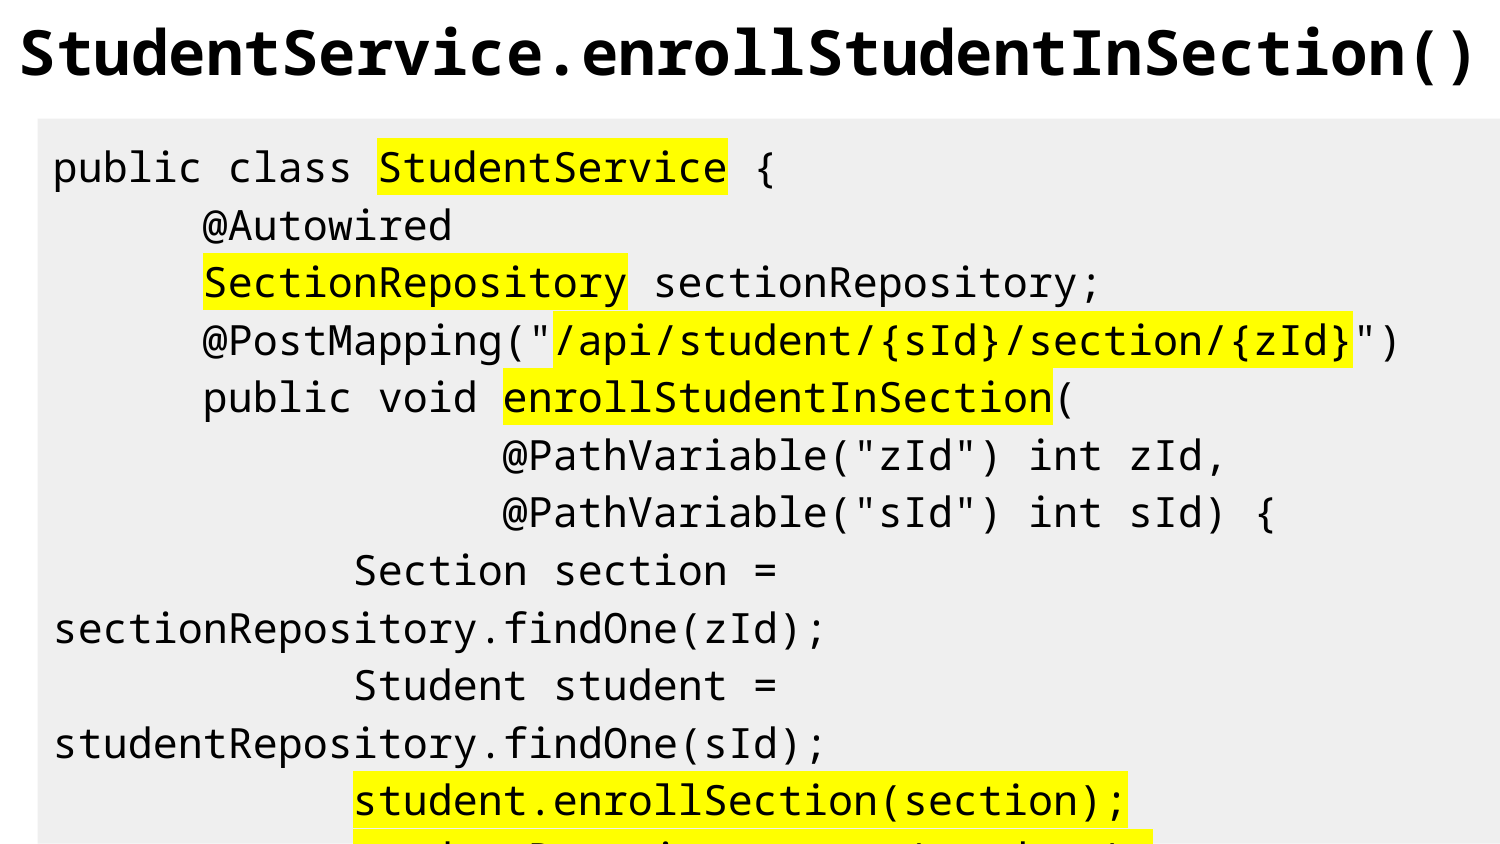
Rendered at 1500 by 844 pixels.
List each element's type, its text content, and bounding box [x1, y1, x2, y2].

list public class StudentService { @Autowired SectionRepository sectionRepository; @PostMapping("/api/student/{sId}/section/{zId}") public void enrollStudentInSection( @PathVariable("zId") int zId, @PathVariable("sId") int sId) { Section section = sectionRepository.findOne(zId); Student student = studentRepository.findOne(sId); student.enrollSection(section); studentRepository.save(student); }} [37, 118, 1500, 844]
title StudentService.enrollStudentInSection() [0, 0, 1500, 119]
